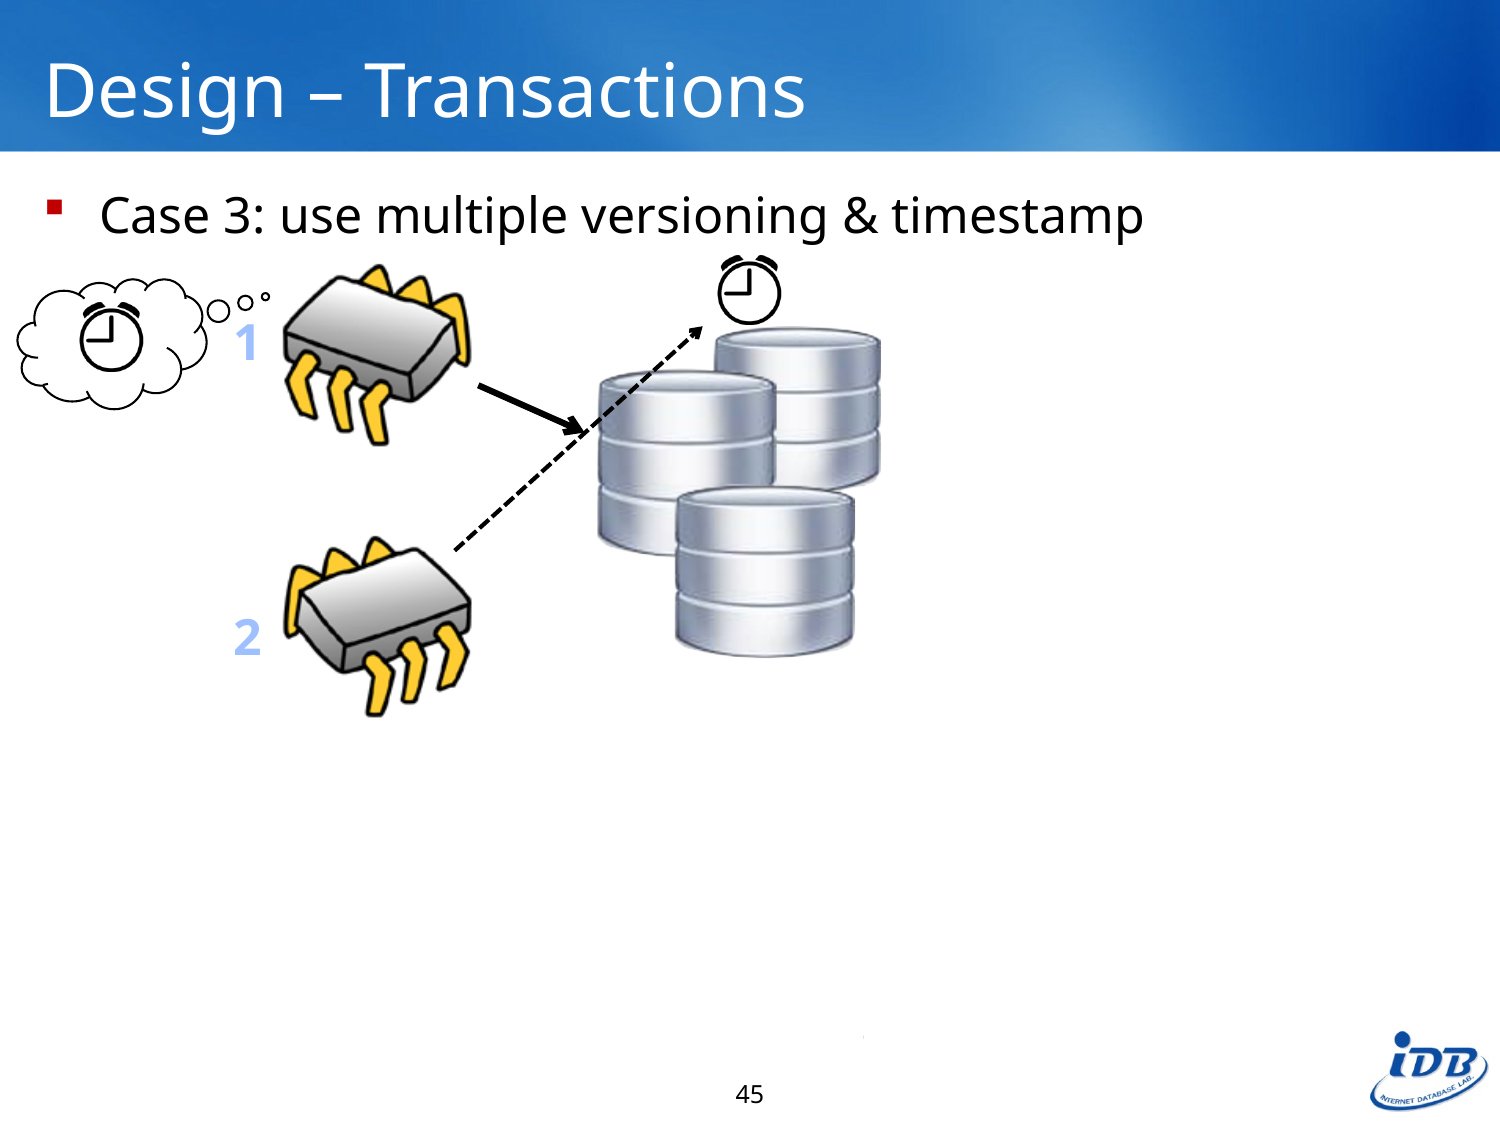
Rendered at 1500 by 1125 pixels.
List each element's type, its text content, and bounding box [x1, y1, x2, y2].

list Case 3: use multiple versioning & timestamp [28, 175, 1472, 1067]
text_box [236, 293, 255, 313]
text_box [15, 277, 232, 412]
text_box 2 [218, 597, 272, 673]
slide_number 45 [697, 1078, 803, 1114]
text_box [454, 325, 703, 551]
text_box [259, 291, 272, 303]
text_box 1 [218, 302, 272, 378]
title Design – Transactions [28, 23, 1472, 153]
picture [0, 0, 1500, 1125]
